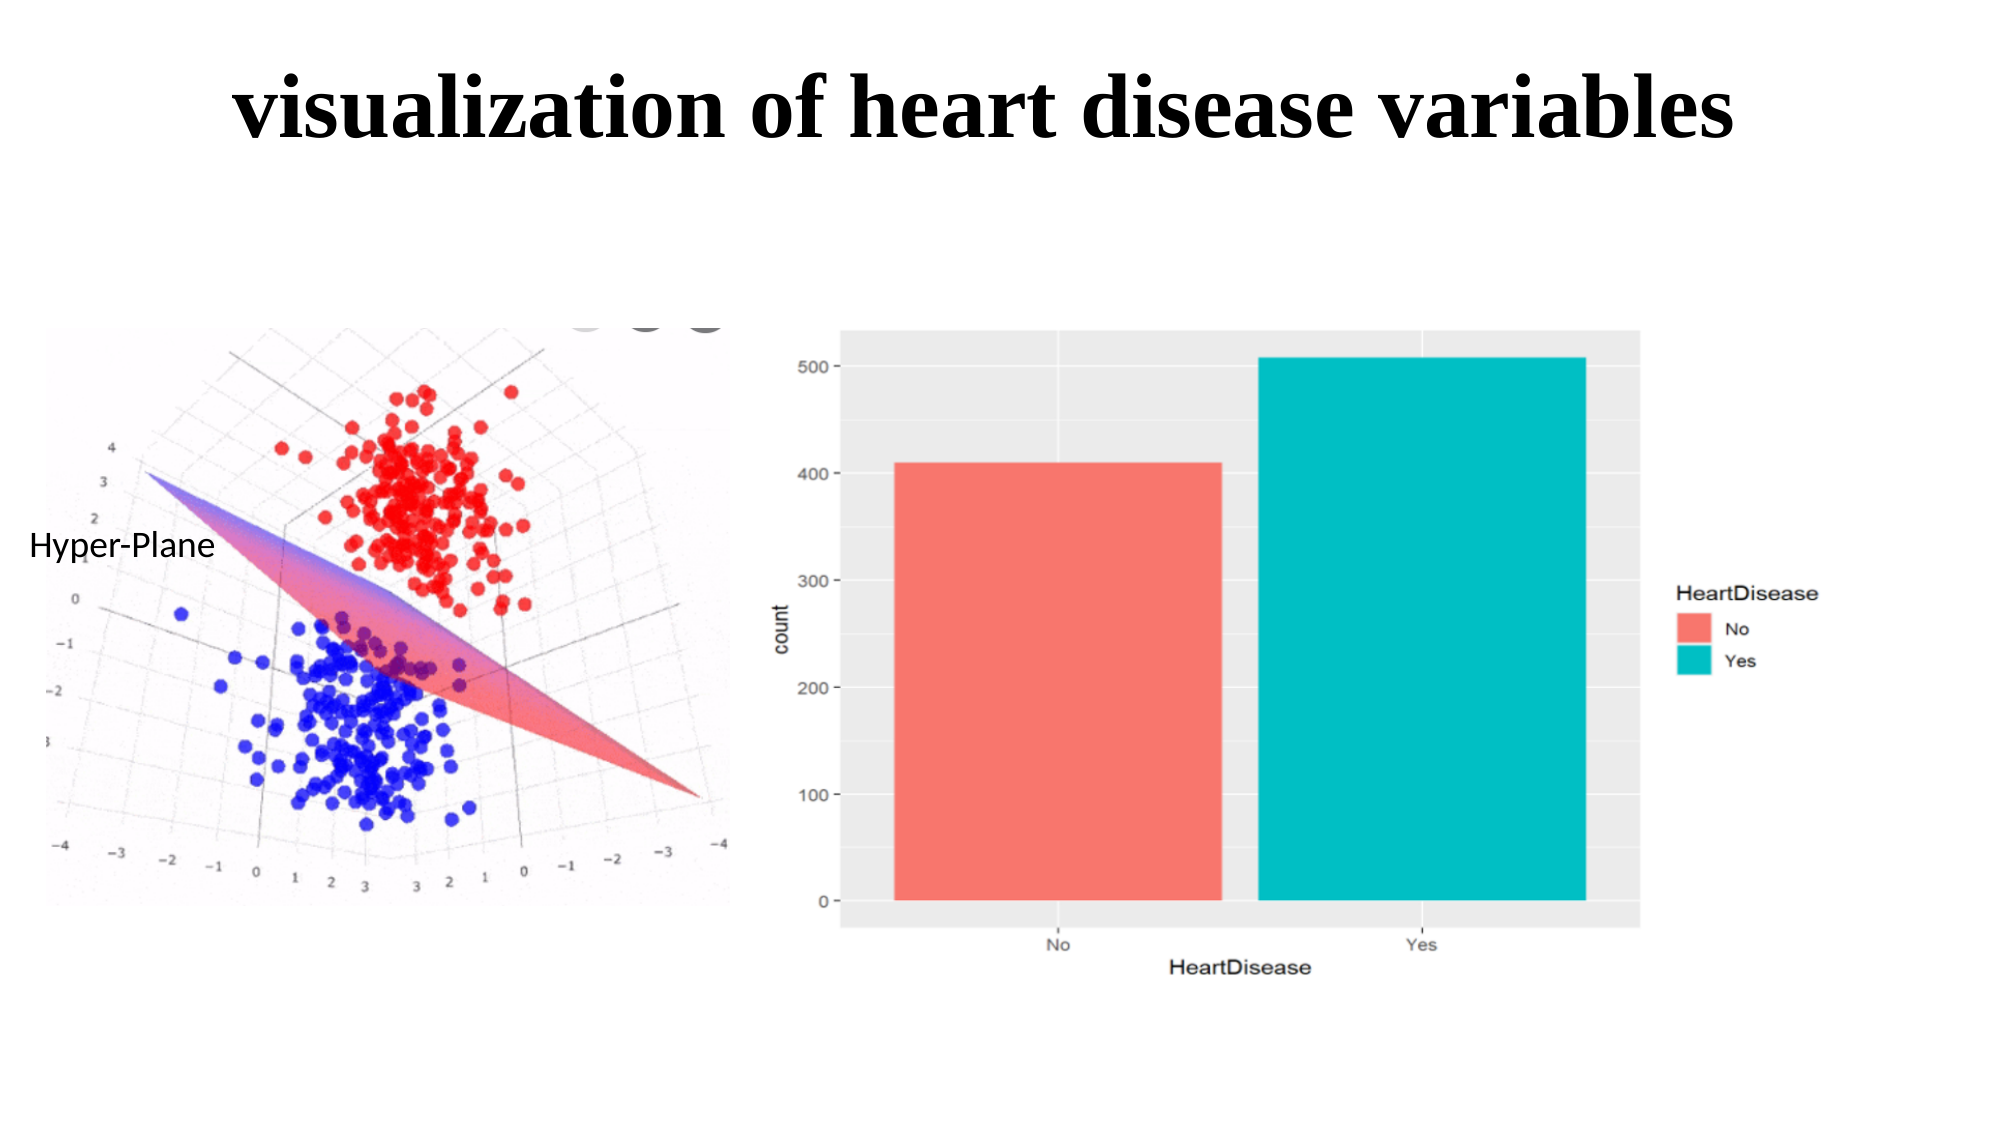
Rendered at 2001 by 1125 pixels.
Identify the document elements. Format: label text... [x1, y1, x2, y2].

title visualization of heart disease variables [12, 36, 1958, 179]
text_box Hyper-Plane [14, 512, 46, 573]
picture [751, 314, 1869, 992]
picture [46, 328, 730, 906]
